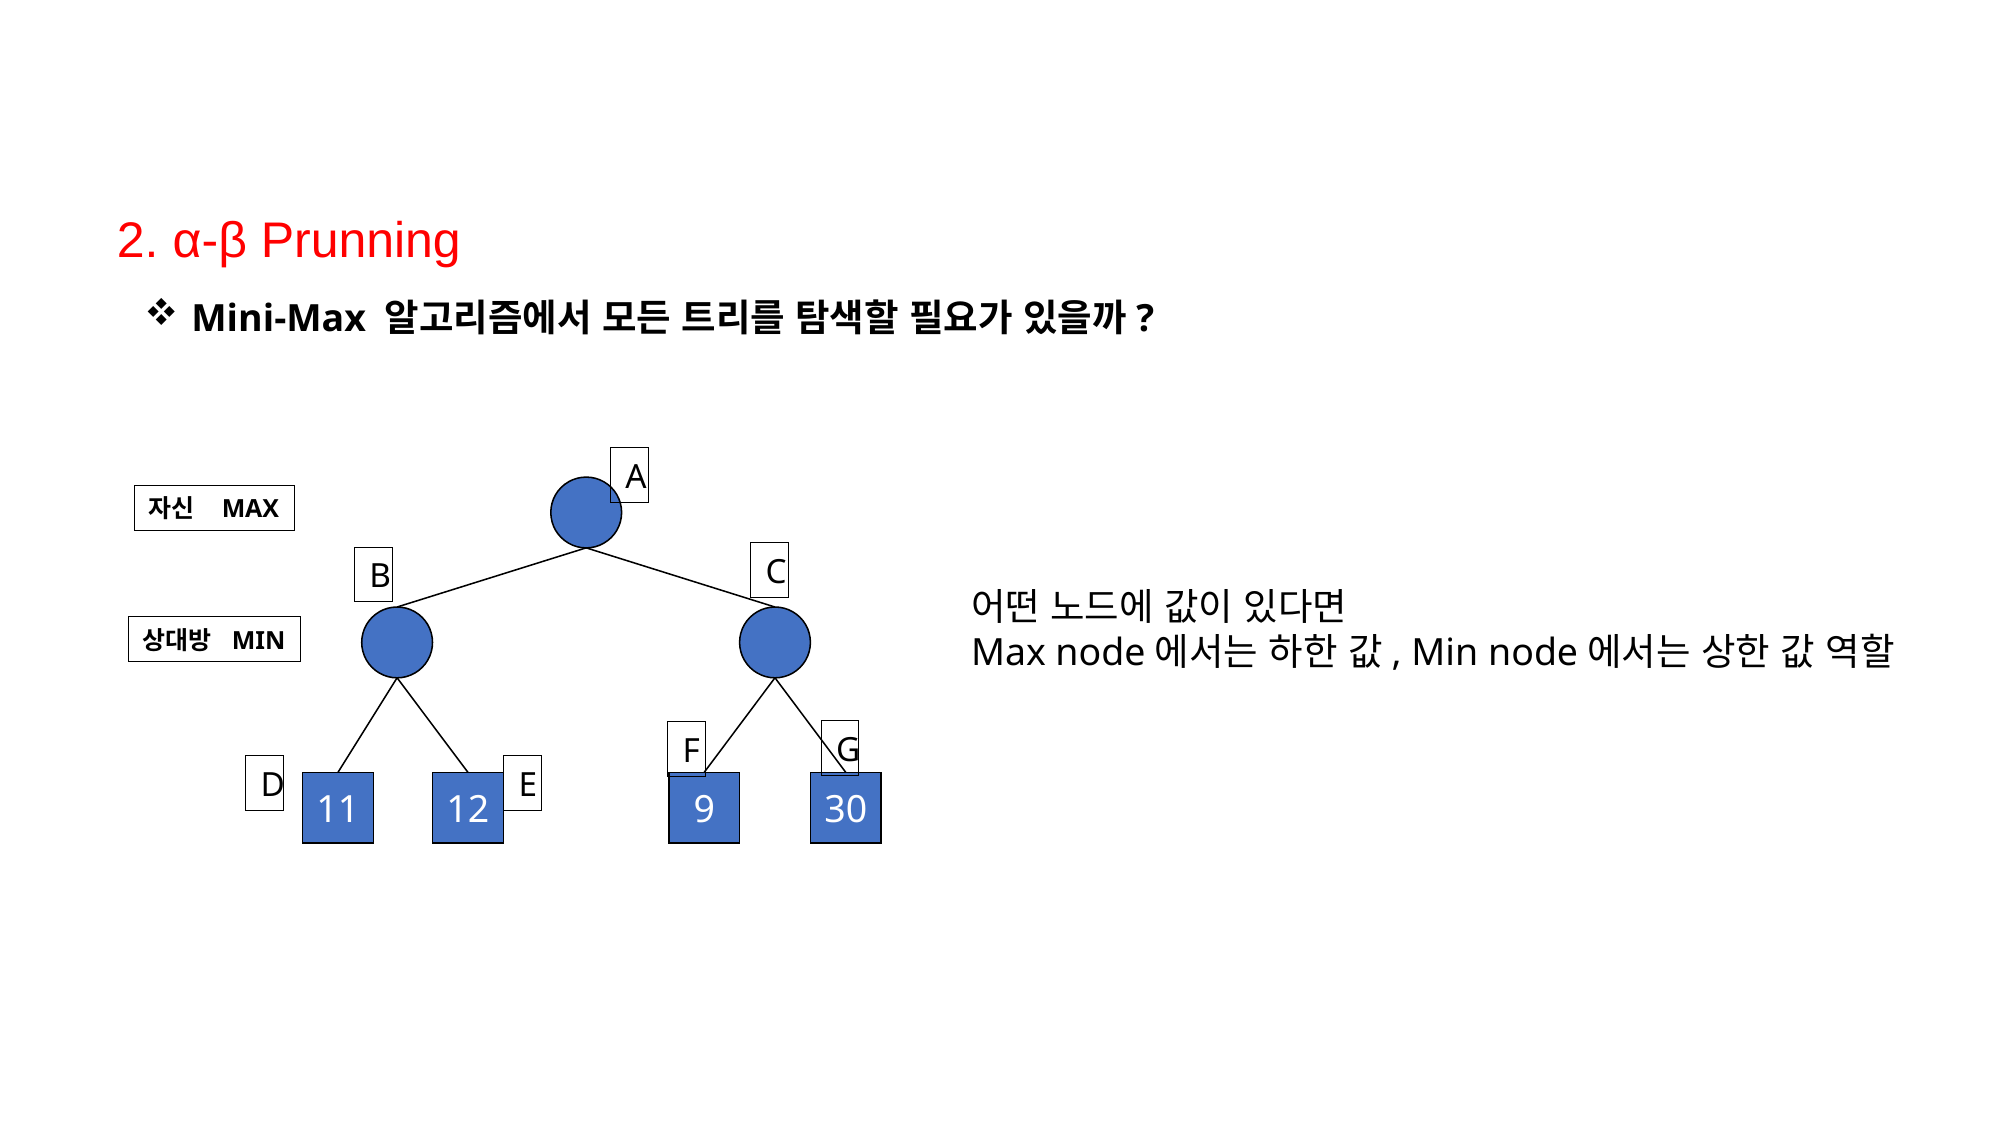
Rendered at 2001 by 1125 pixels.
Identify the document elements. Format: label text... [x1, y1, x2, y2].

text_box 자신 MAX [134, 485, 295, 531]
text_box G [821, 720, 859, 776]
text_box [397, 547, 587, 608]
text_box B [354, 547, 393, 602]
text_box Mini-Max 알고리즘에서 모든 트리를 탐색할 필요가 있을까? [54, 264, 1732, 347]
text_box [739, 607, 811, 677]
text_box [397, 677, 468, 773]
text_box 12 [432, 772, 504, 844]
text_box 어떤 노드에 값이 있다면 Max node에서는 하한 값, Min node에서는 상한 값 역할 [881, 575, 1963, 680]
text_box 2. α-β Prunning [102, 169, 476, 264]
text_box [587, 547, 776, 608]
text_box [775, 677, 846, 773]
text_box A [610, 447, 649, 503]
text_box [361, 607, 433, 677]
text_box 9 [668, 773, 740, 844]
text_box F [667, 721, 706, 777]
text_box 30 [810, 772, 882, 844]
text_box C [750, 542, 789, 598]
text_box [337, 677, 397, 773]
text_box [550, 477, 622, 547]
text_box E [503, 755, 542, 811]
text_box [704, 677, 775, 773]
text_box 11 [302, 772, 374, 844]
text_box D [245, 755, 284, 811]
text_box 상대방 MIN [128, 616, 301, 662]
